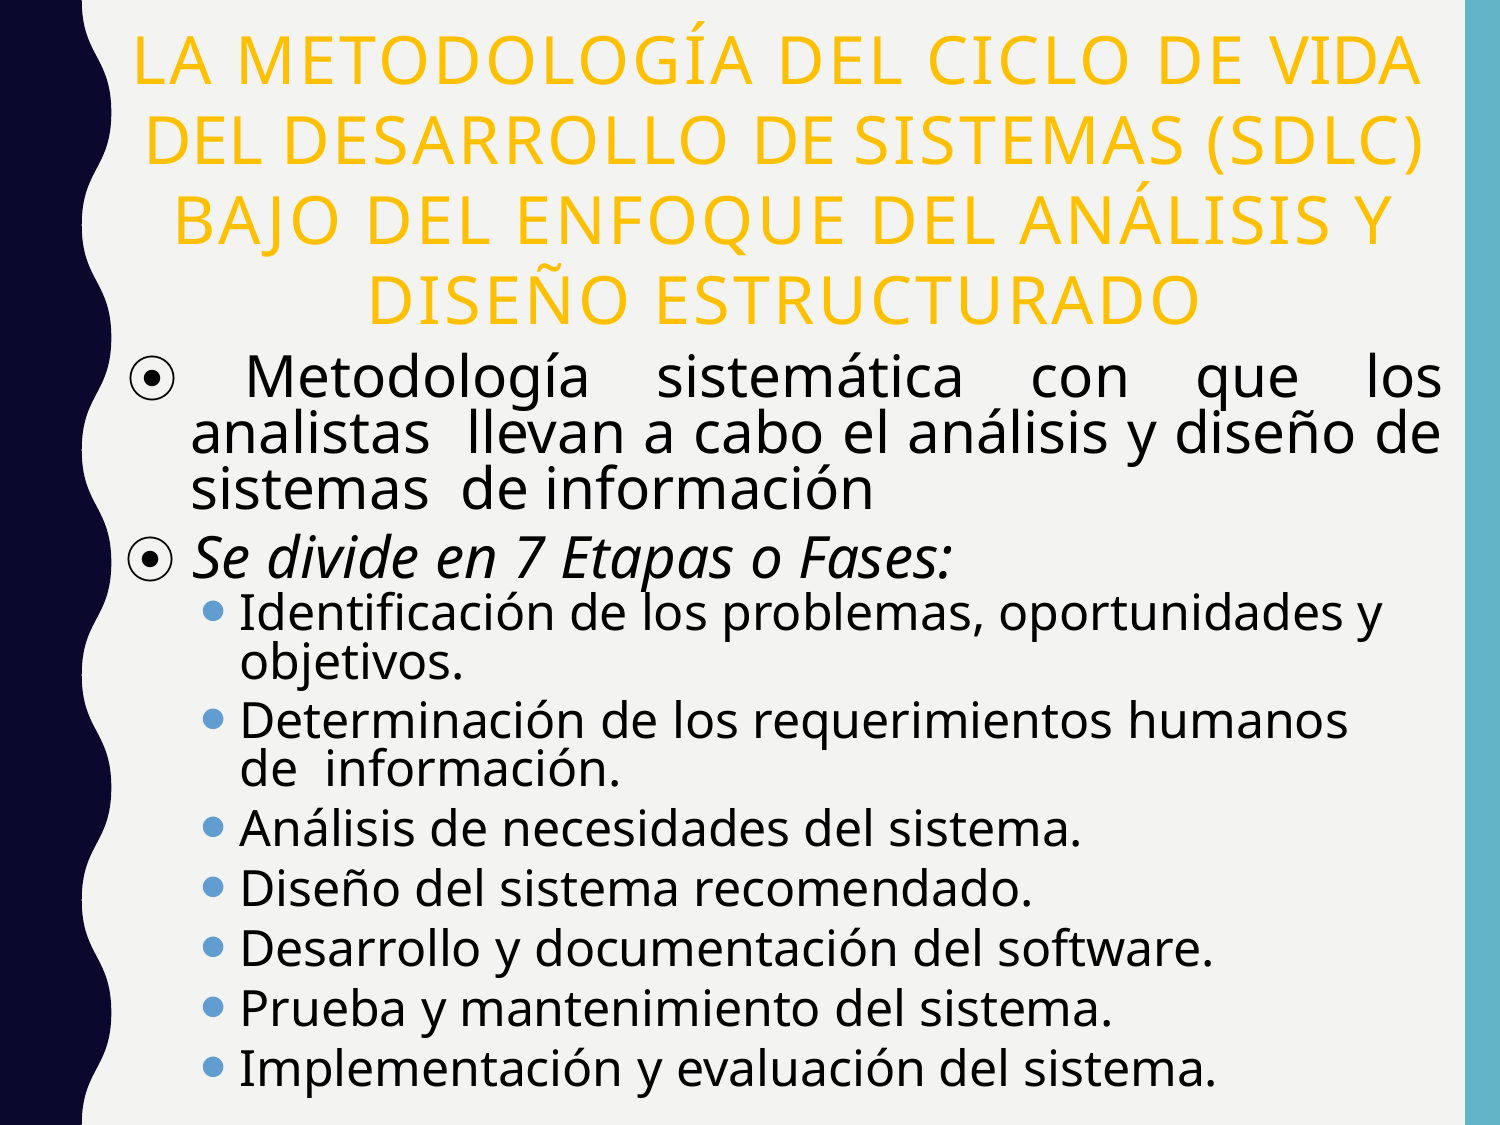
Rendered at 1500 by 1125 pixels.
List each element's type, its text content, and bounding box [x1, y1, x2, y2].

text_box ⦿ Metodología sistemática con que los analistas llevan a cabo el análisis y diseño de sistemas de información ⦿ Se divide en 7 Etapas o Fases: Identificación de los problemas, oportunidades y objetivos. Determinación de los requerimientos humanos de información. Análisis de necesidades del sistema. Diseño del sistema recomendado. Desarrollo y documentación del software. Prueba y mantenimiento del sistema. Implementación y evaluación del sistema. [125, 337, 1444, 1097]
title La Metodología del Ciclo de Vida del Desarrollo de Sistemas (SDLC) BAJO DEL ENFOQUE DEL ANÁLISIS Y DISEÑO ESTRUCTURADO [125, 15, 1444, 337]
